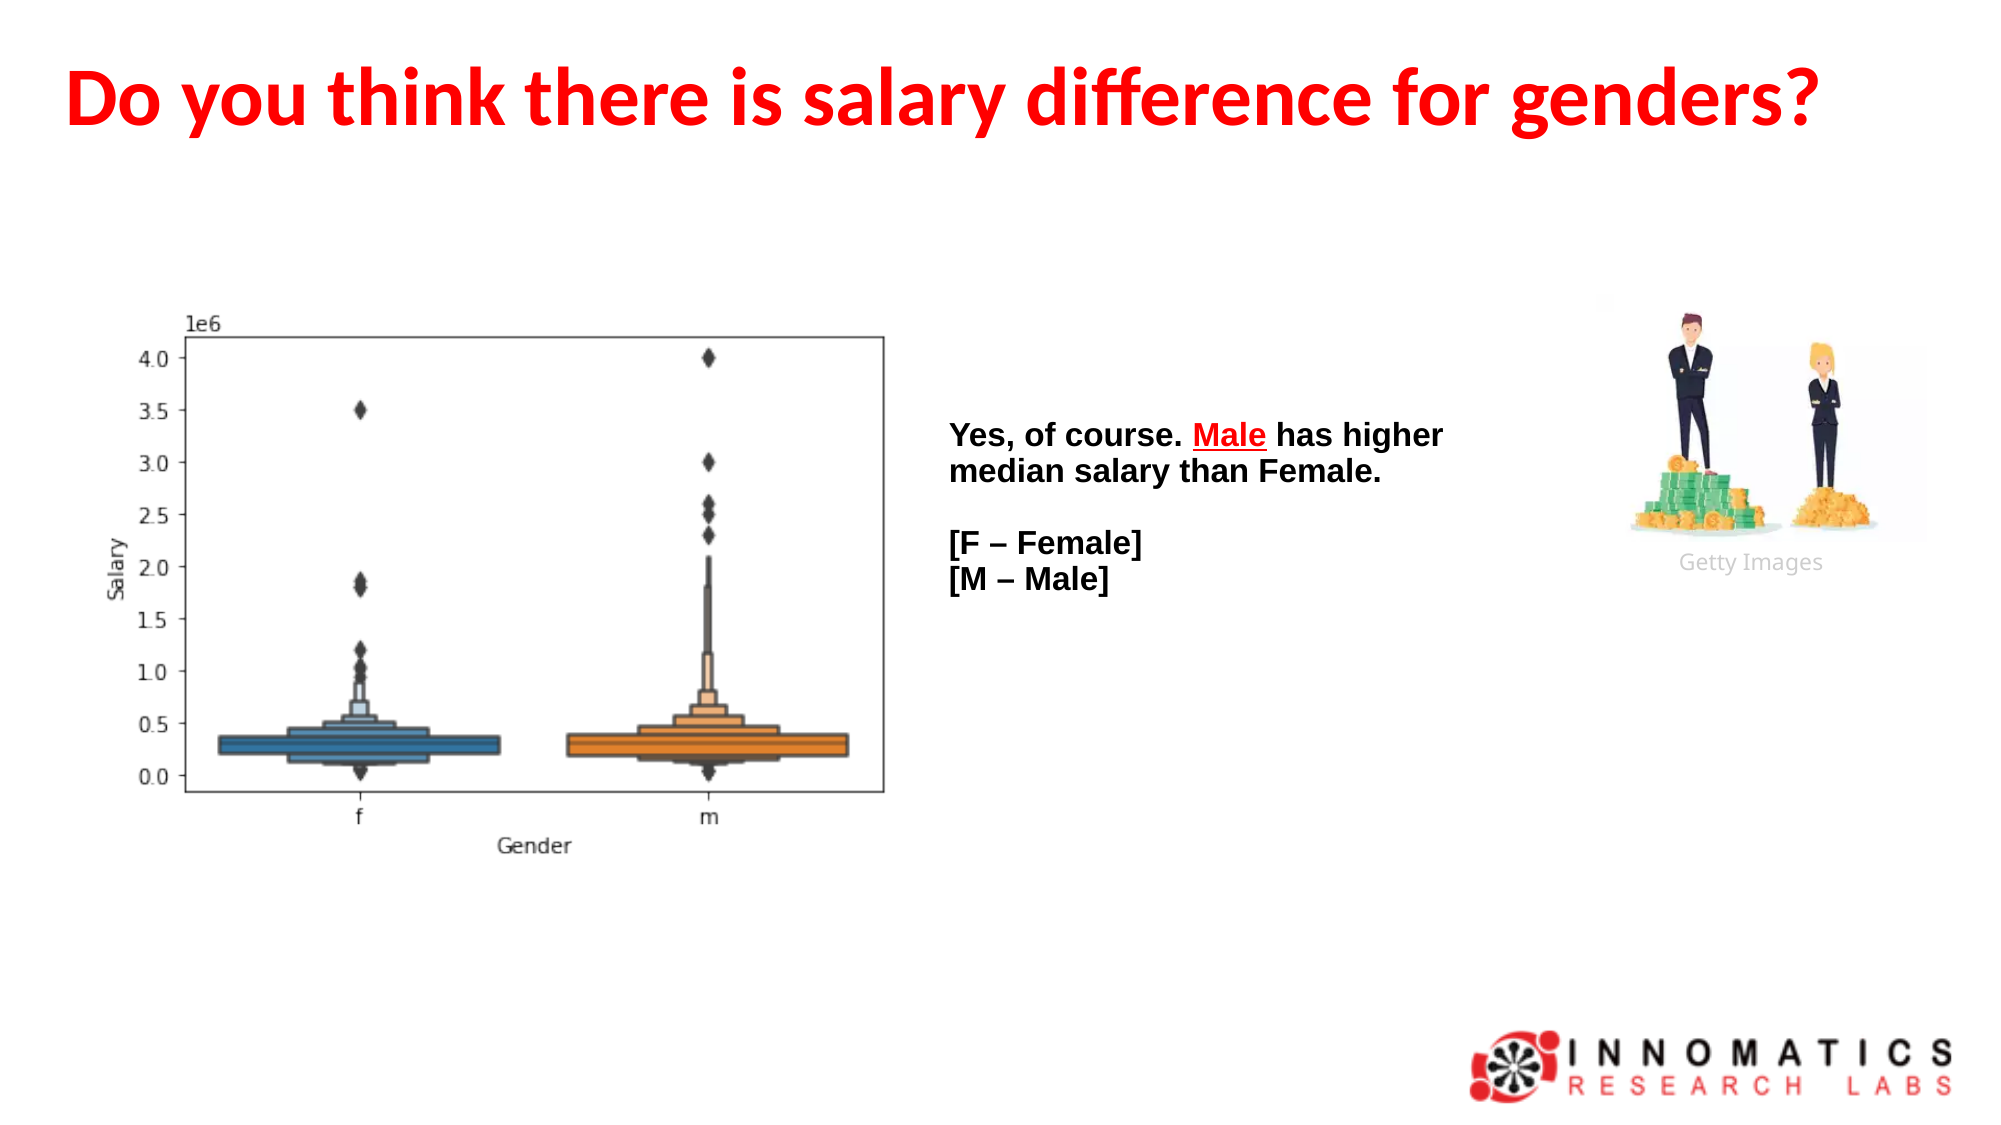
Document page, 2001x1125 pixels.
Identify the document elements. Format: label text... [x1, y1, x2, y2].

picture [1445, 1014, 1975, 1125]
text_box Do you think there is salary difference for genders? [50, 35, 2000, 150]
picture [93, 301, 898, 871]
text_box Getty Images [1664, 549, 1859, 583]
text_box Yes, of course. Male has higher median salary than Female. [F – Female] [M – Male] [933, 410, 1500, 733]
picture [1596, 294, 1927, 542]
